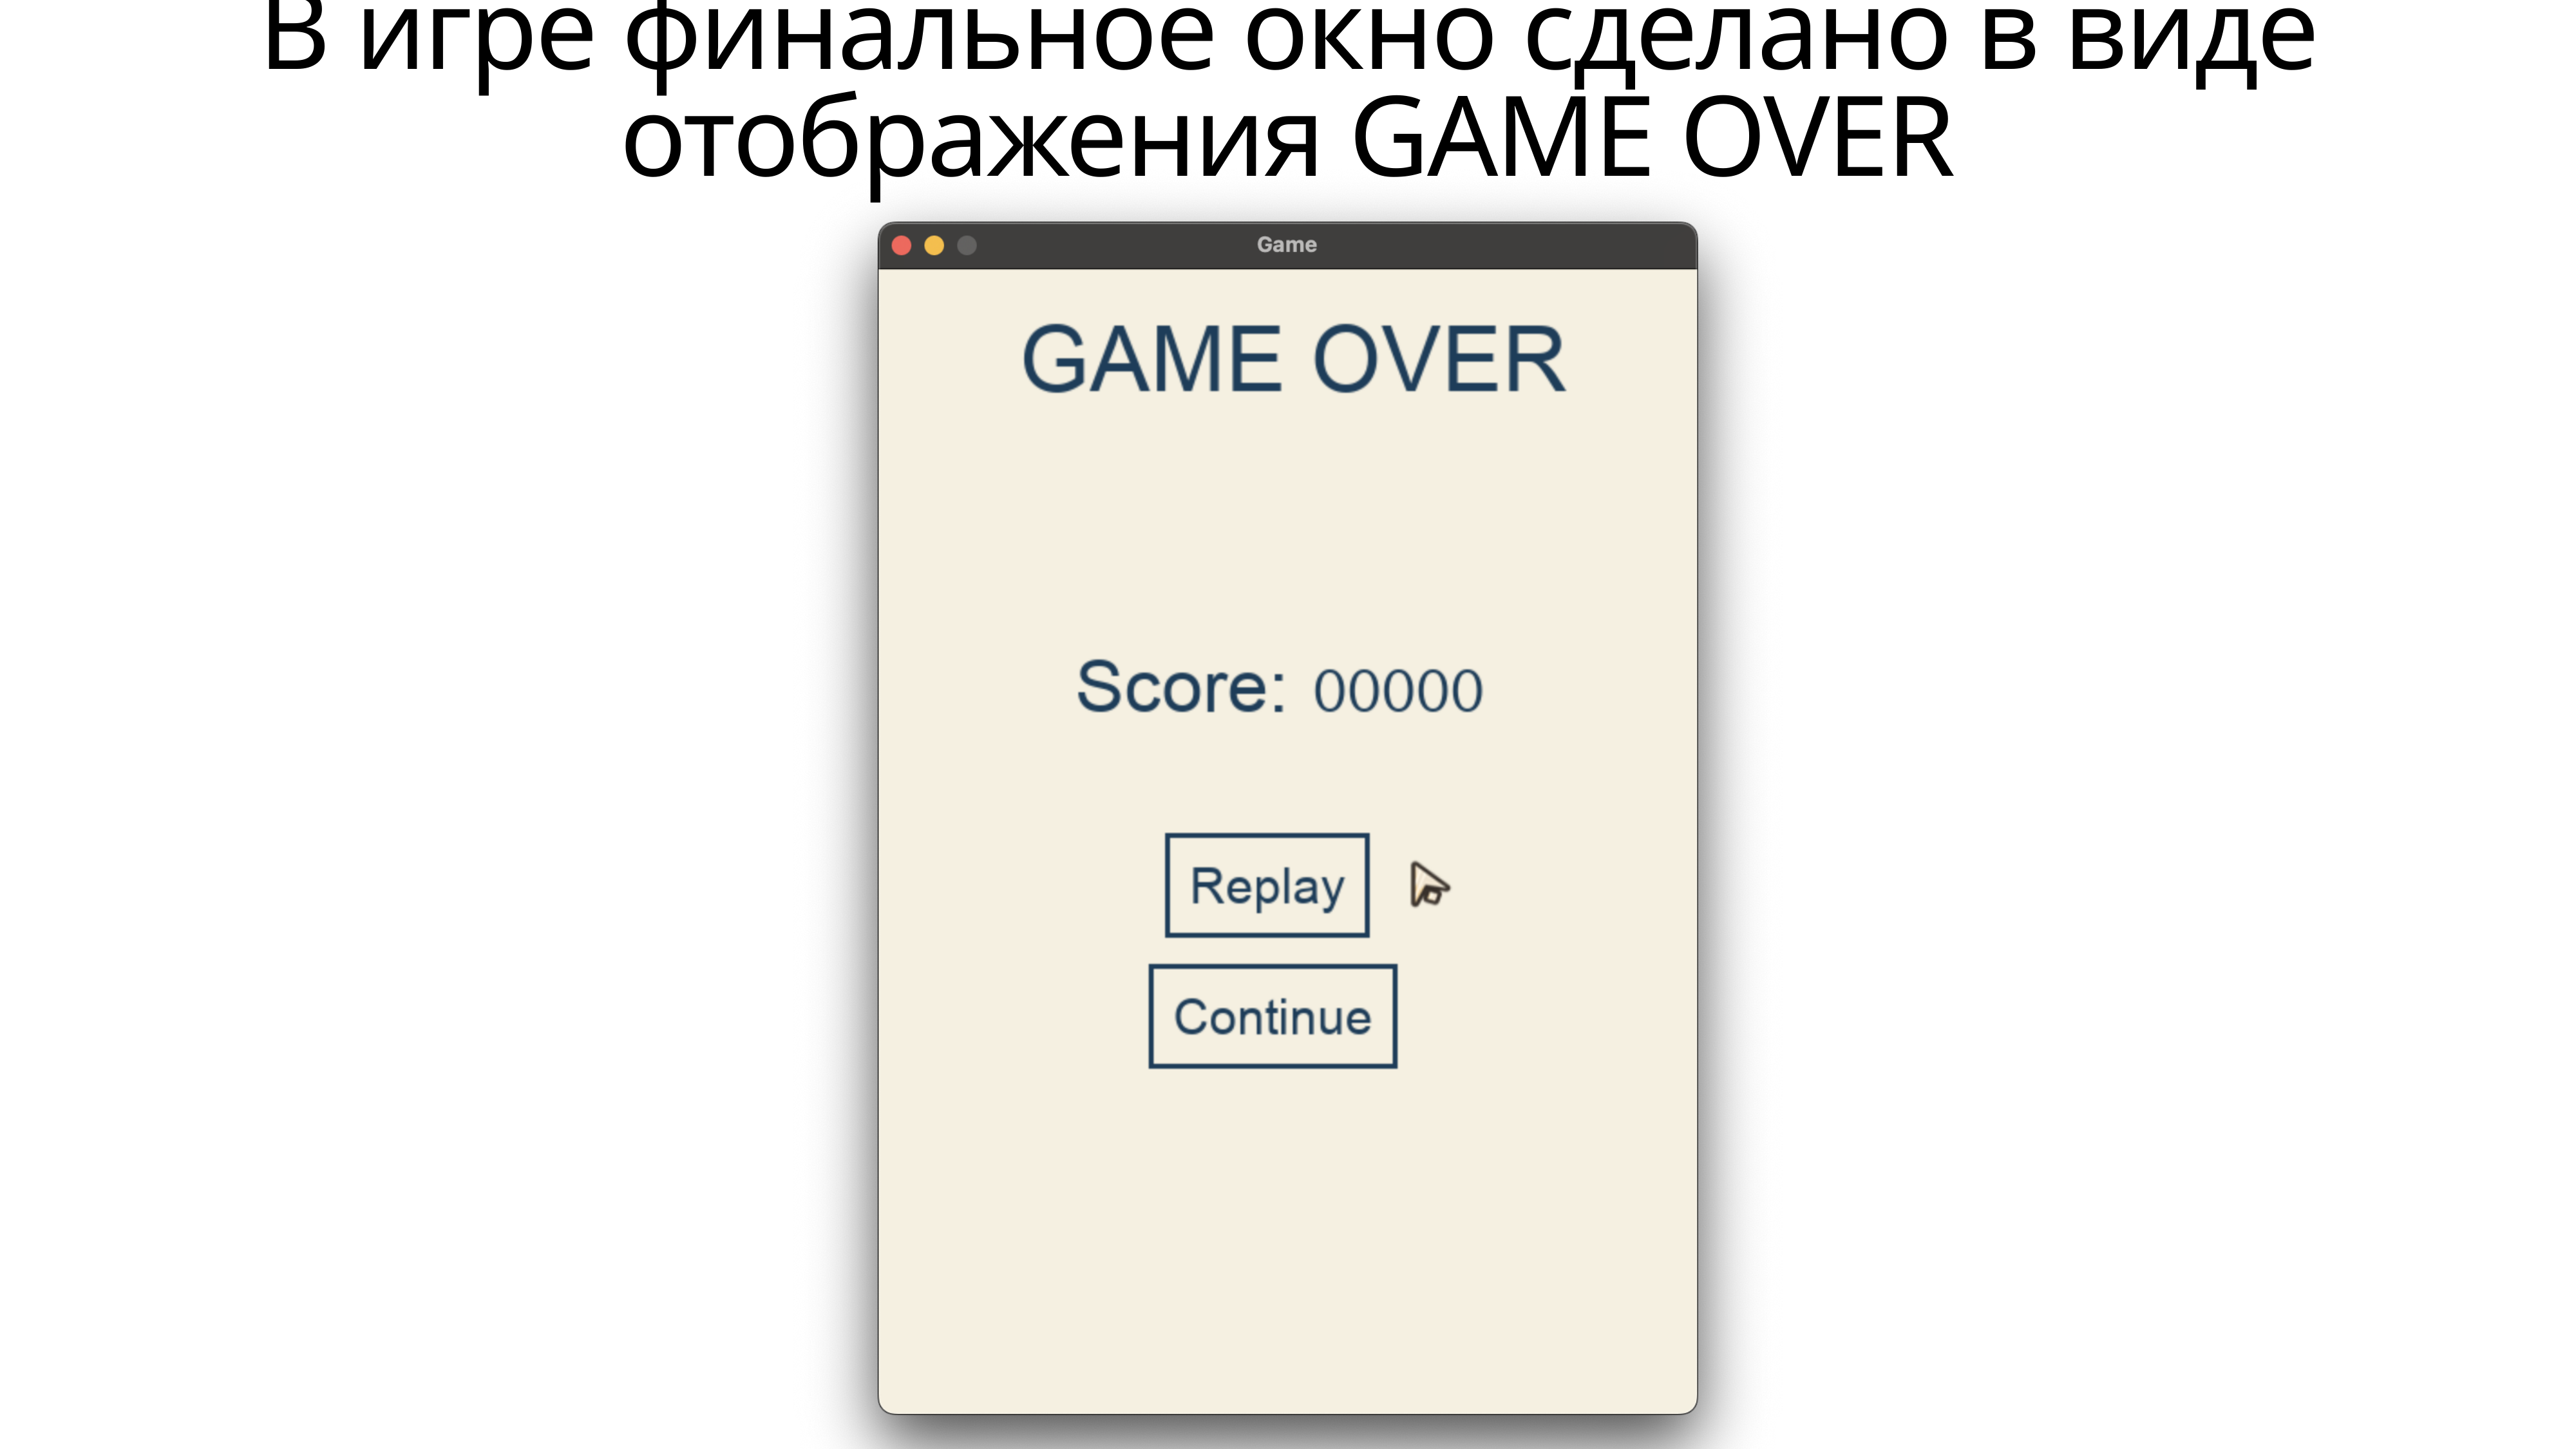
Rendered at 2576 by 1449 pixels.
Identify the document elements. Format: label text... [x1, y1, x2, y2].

picture [787, 160, 1789, 1449]
list В игре финальное окно сделано в виде отображения GAME OVER [35, 0, 2540, 254]
